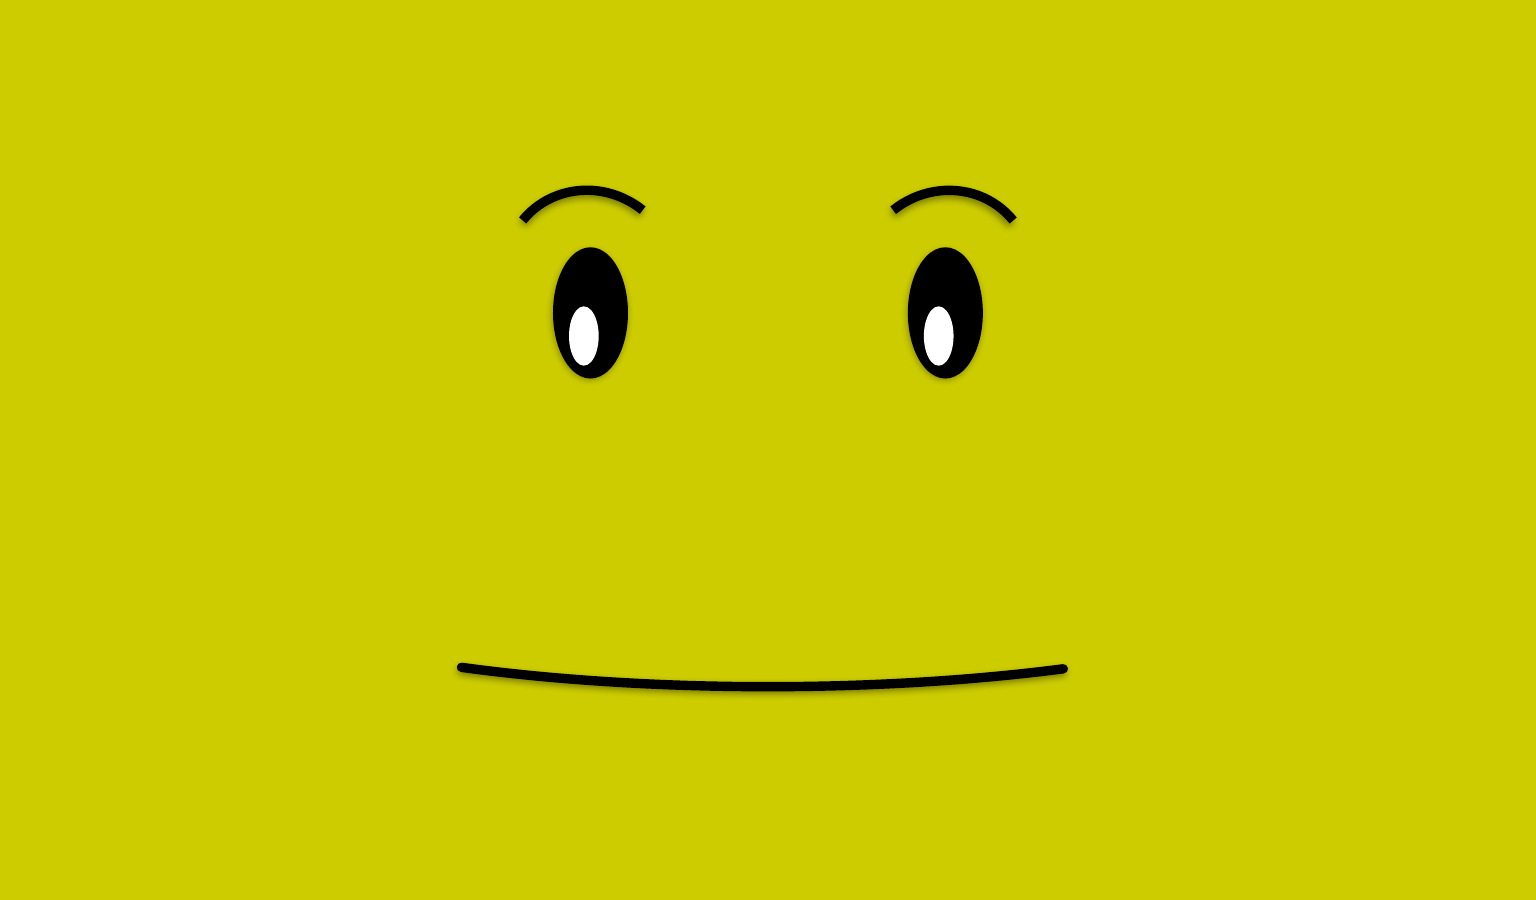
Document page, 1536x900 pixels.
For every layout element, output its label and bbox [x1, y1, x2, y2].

text_box [459, 549, 1066, 689]
text_box [552, 367, 984, 379]
text_box [503, 191, 1033, 359]
